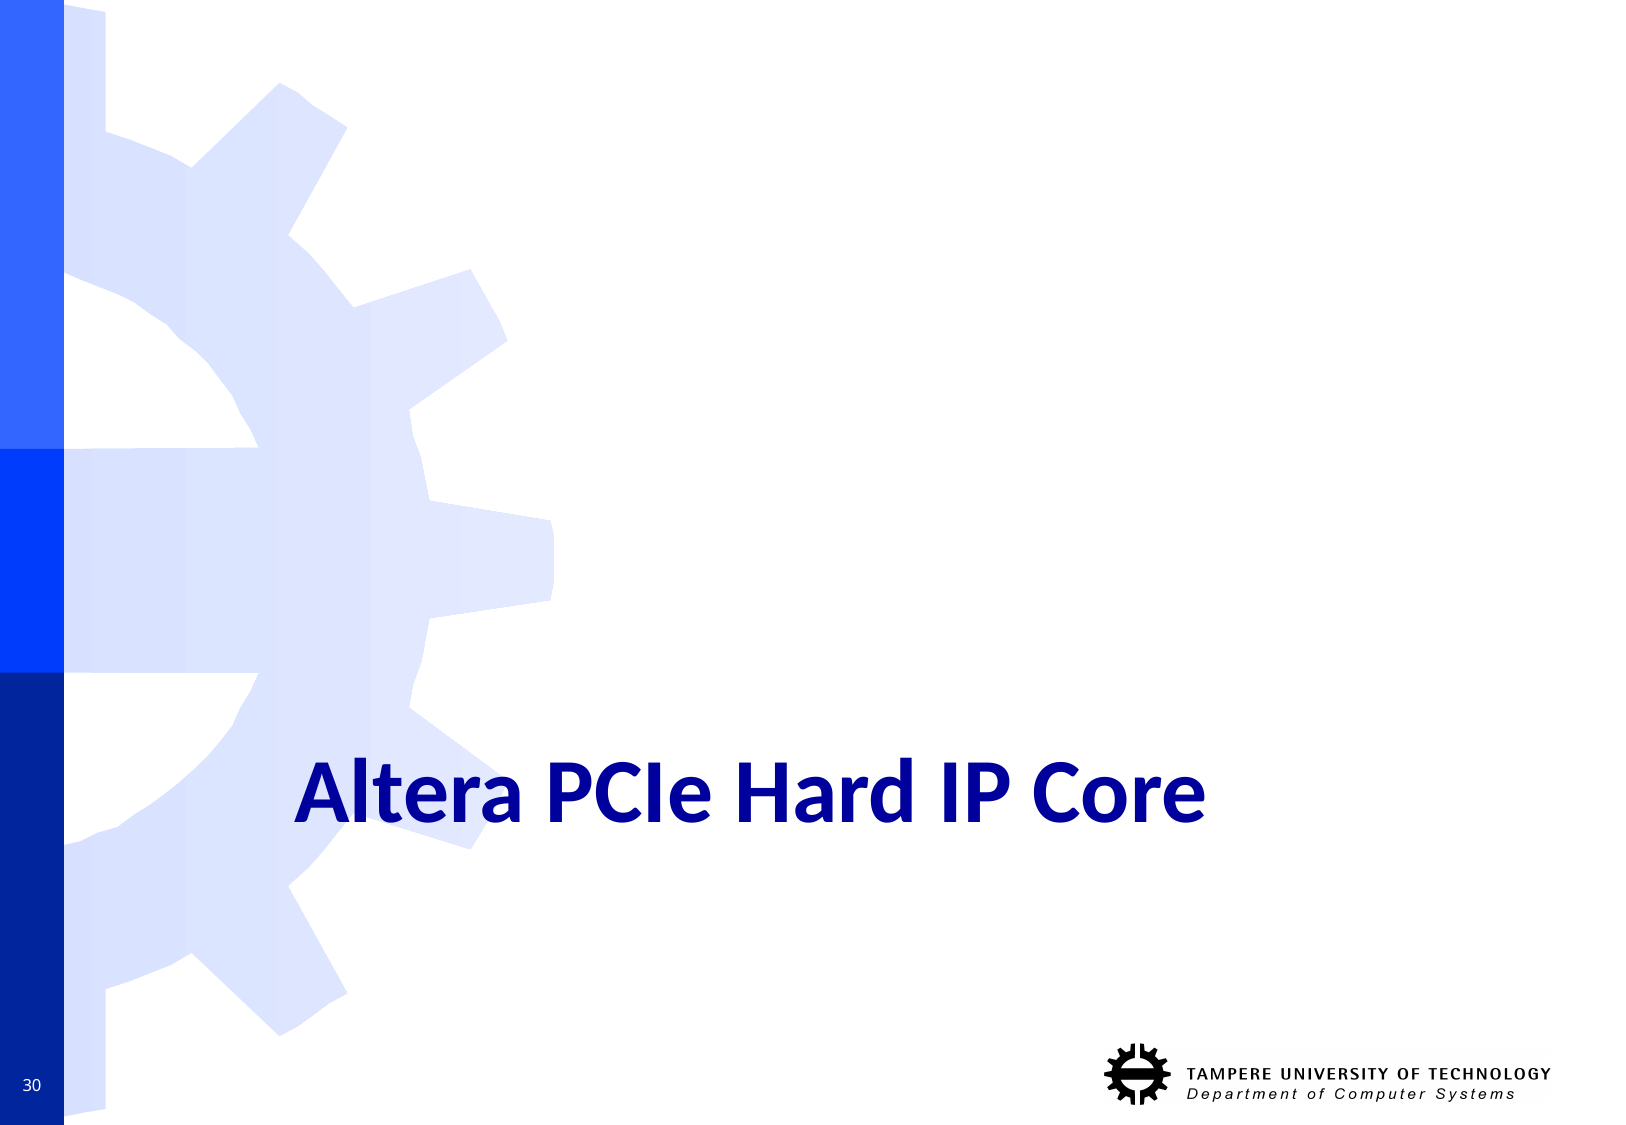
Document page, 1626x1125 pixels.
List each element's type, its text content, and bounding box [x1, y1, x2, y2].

picture [1104, 1043, 1551, 1105]
title Altera PCIe Hard IP Core [279, 722, 1510, 947]
slide_number 30 [0, 1066, 65, 1107]
